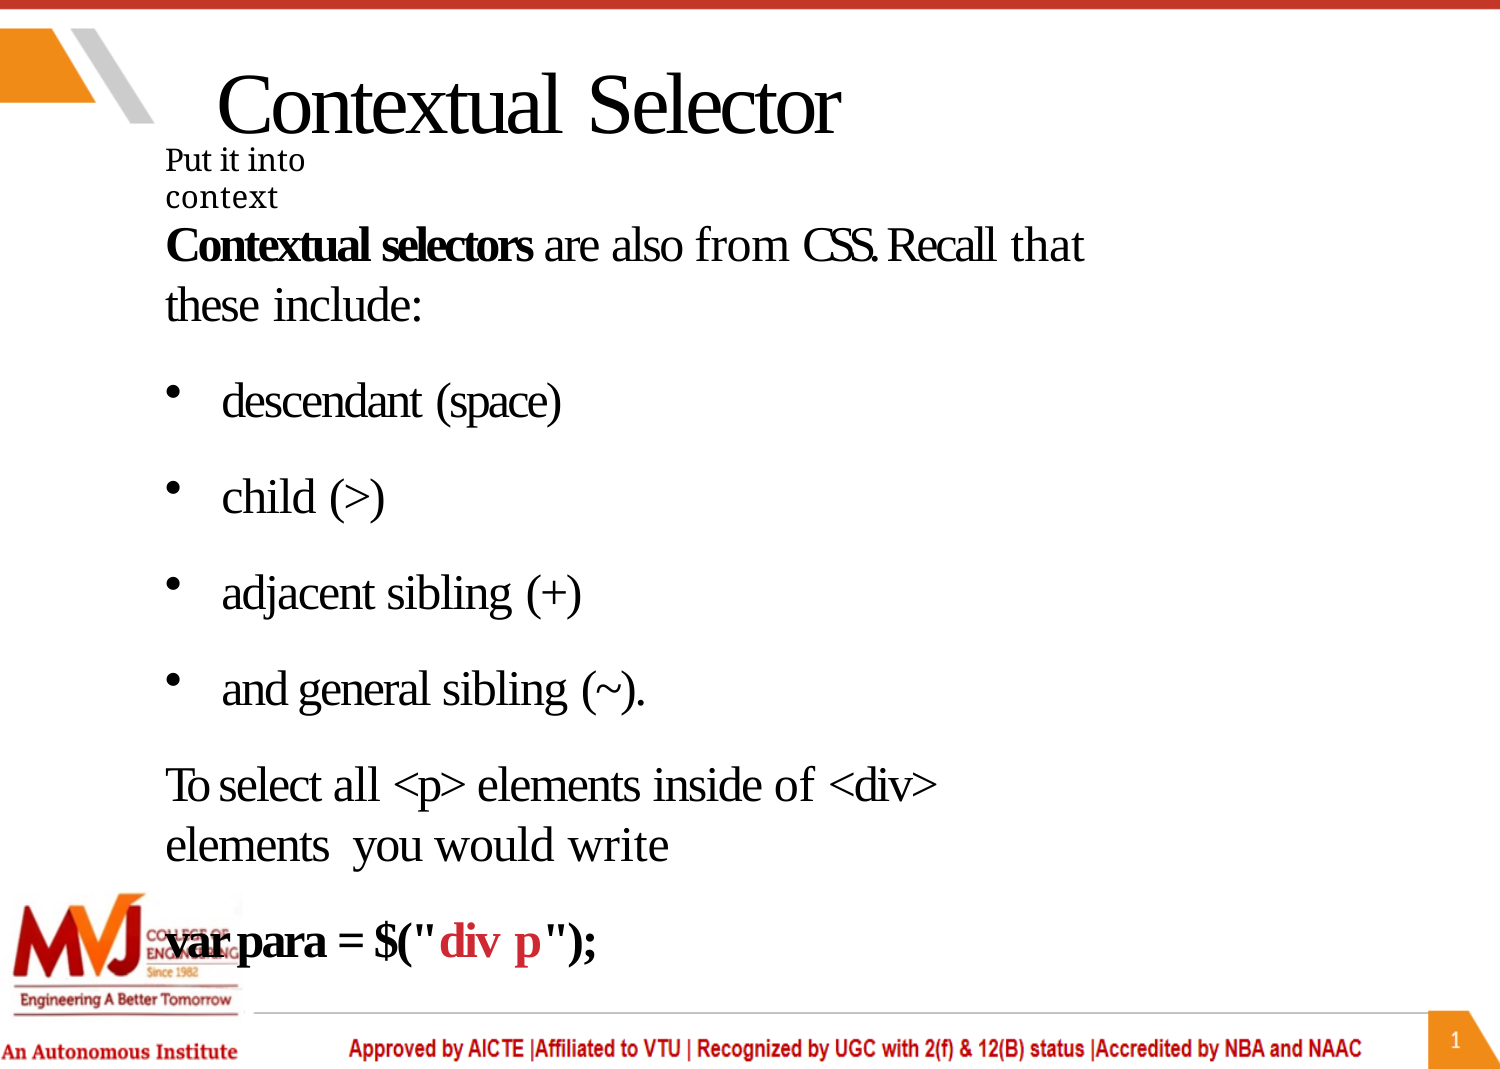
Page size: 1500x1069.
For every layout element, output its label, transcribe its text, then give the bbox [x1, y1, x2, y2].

text_box Put it into context [162, 138, 415, 209]
picture [0, 0, 1500, 1069]
title Contextual Selector [162, 7, 894, 189]
text_box Contextual selectors are also from CSS. Recall that these include: descendant (space) child (>) adjacent sibling (+) and general sibling (~). To select all <p> elements inside of <div> elements you would write var para = $("div p"); [162, 209, 1108, 968]
